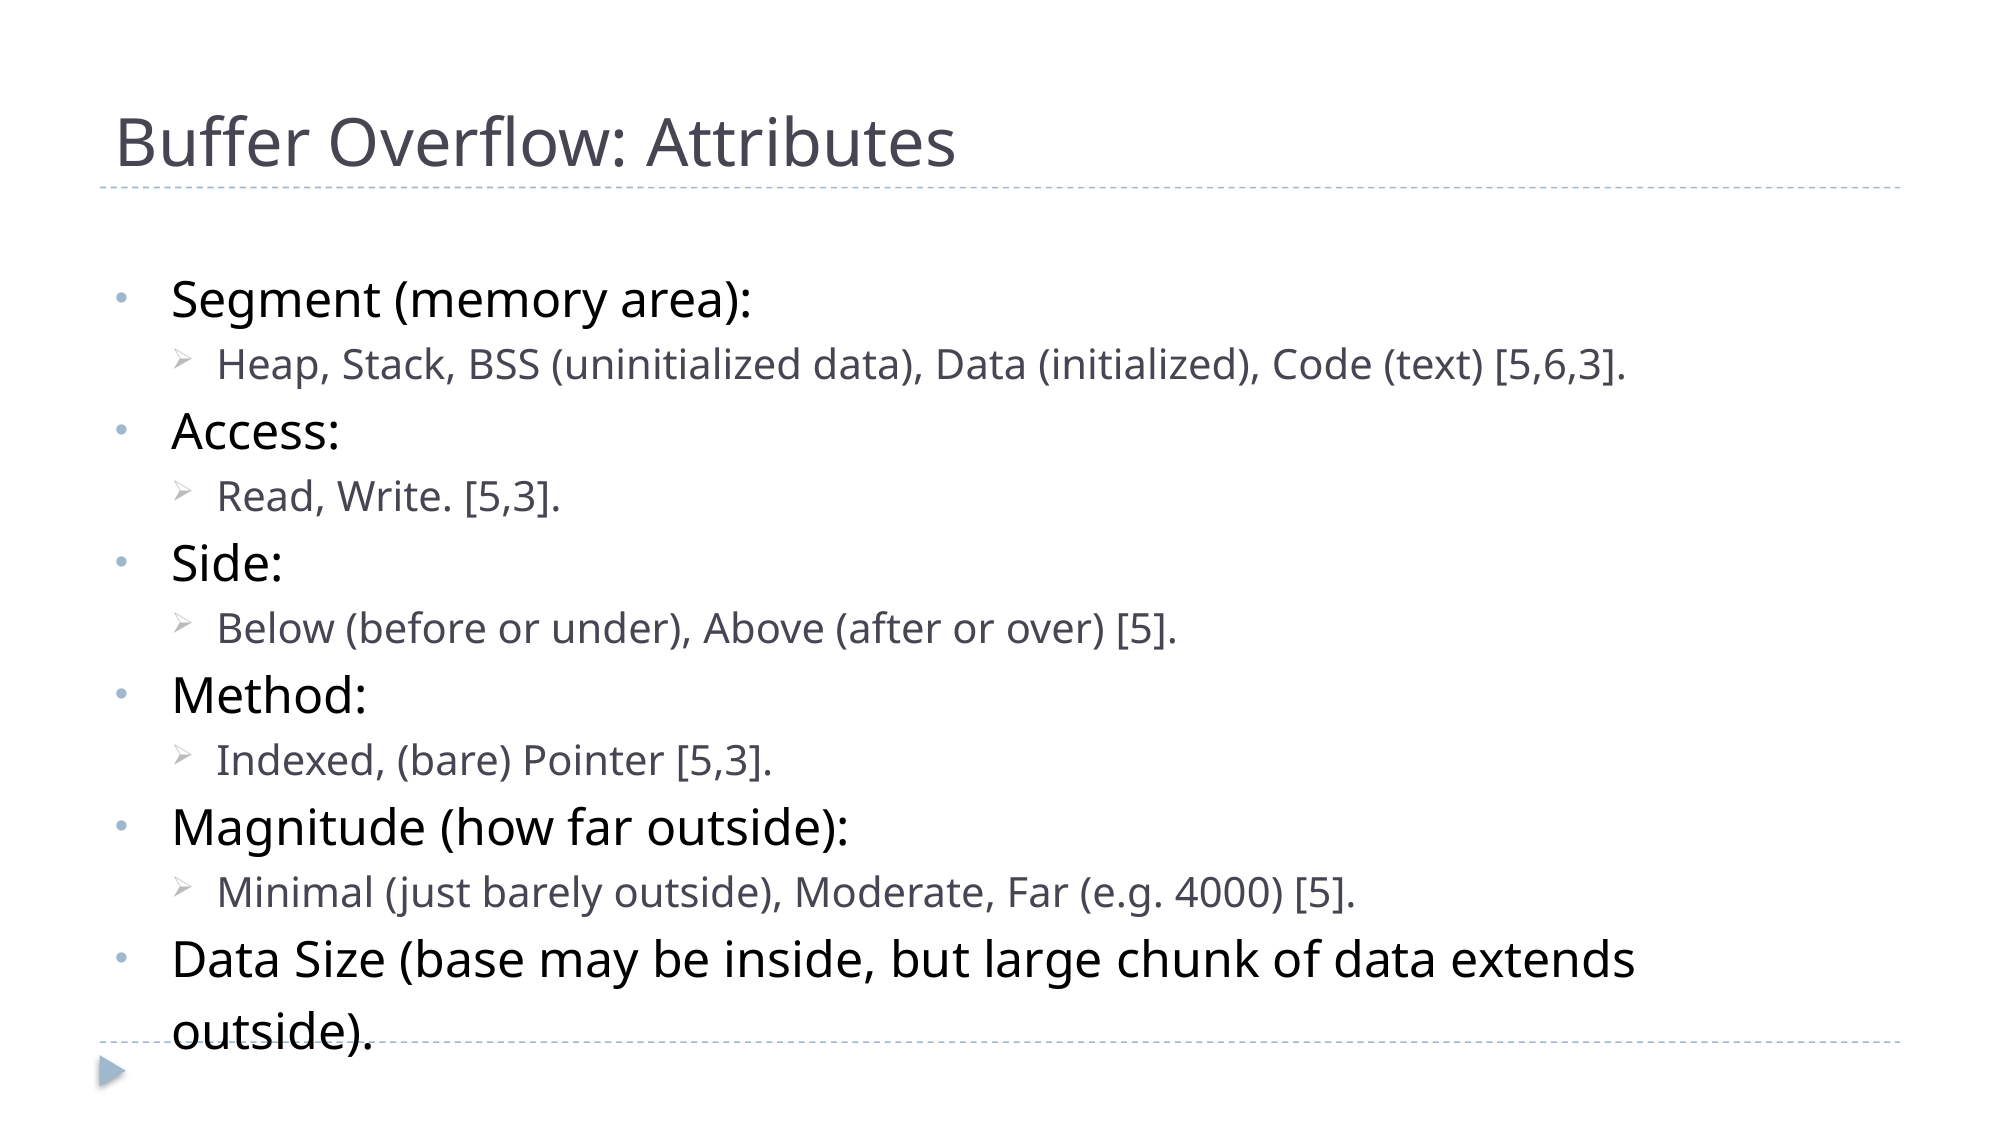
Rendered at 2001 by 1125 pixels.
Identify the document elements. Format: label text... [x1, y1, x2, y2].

list Segment (memory area): Heap, Stack, BSS (uninitialized data), Data (initialized), Code (text) [5,6,3]. Access: Read, Write. [5,3]. Side: Below (before or under), Above (after or over) [5]. Method: Indexed, (bare) Pointer [5,3]. Magnitude (how far outside): Minimal (just barely outside), Moderate, Far (e.g. 4000) [5]. Data Size (base may be inside, but large chunk of data extends outside). Note: Any of these attributes may be “Unknown”, “Any”, or “Don’t Care”. [99, 248, 1788, 962]
title Buffer Overflow: Attributes [99, 24, 1900, 188]
